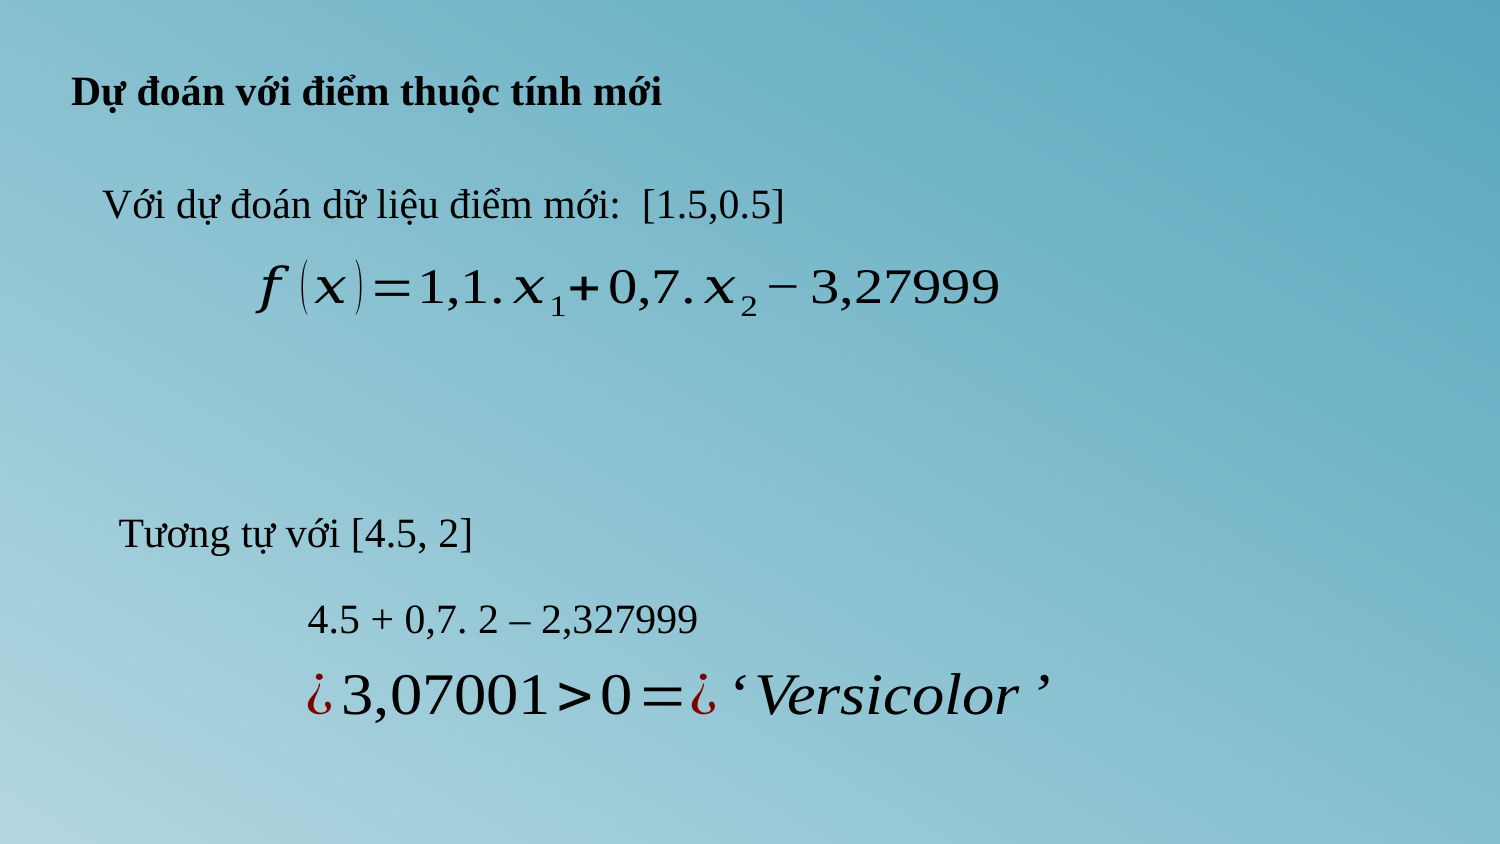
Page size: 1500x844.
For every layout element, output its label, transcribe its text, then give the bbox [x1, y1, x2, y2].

text_box Dự đoán với điểm thuộc tính mới [56, 43, 1453, 133]
text_box Với dự đoán dữ liệu điểm mới: [1.5,0.5] [87, 168, 838, 234]
text_box Tương tự với [4.5, 2] [103, 498, 854, 564]
